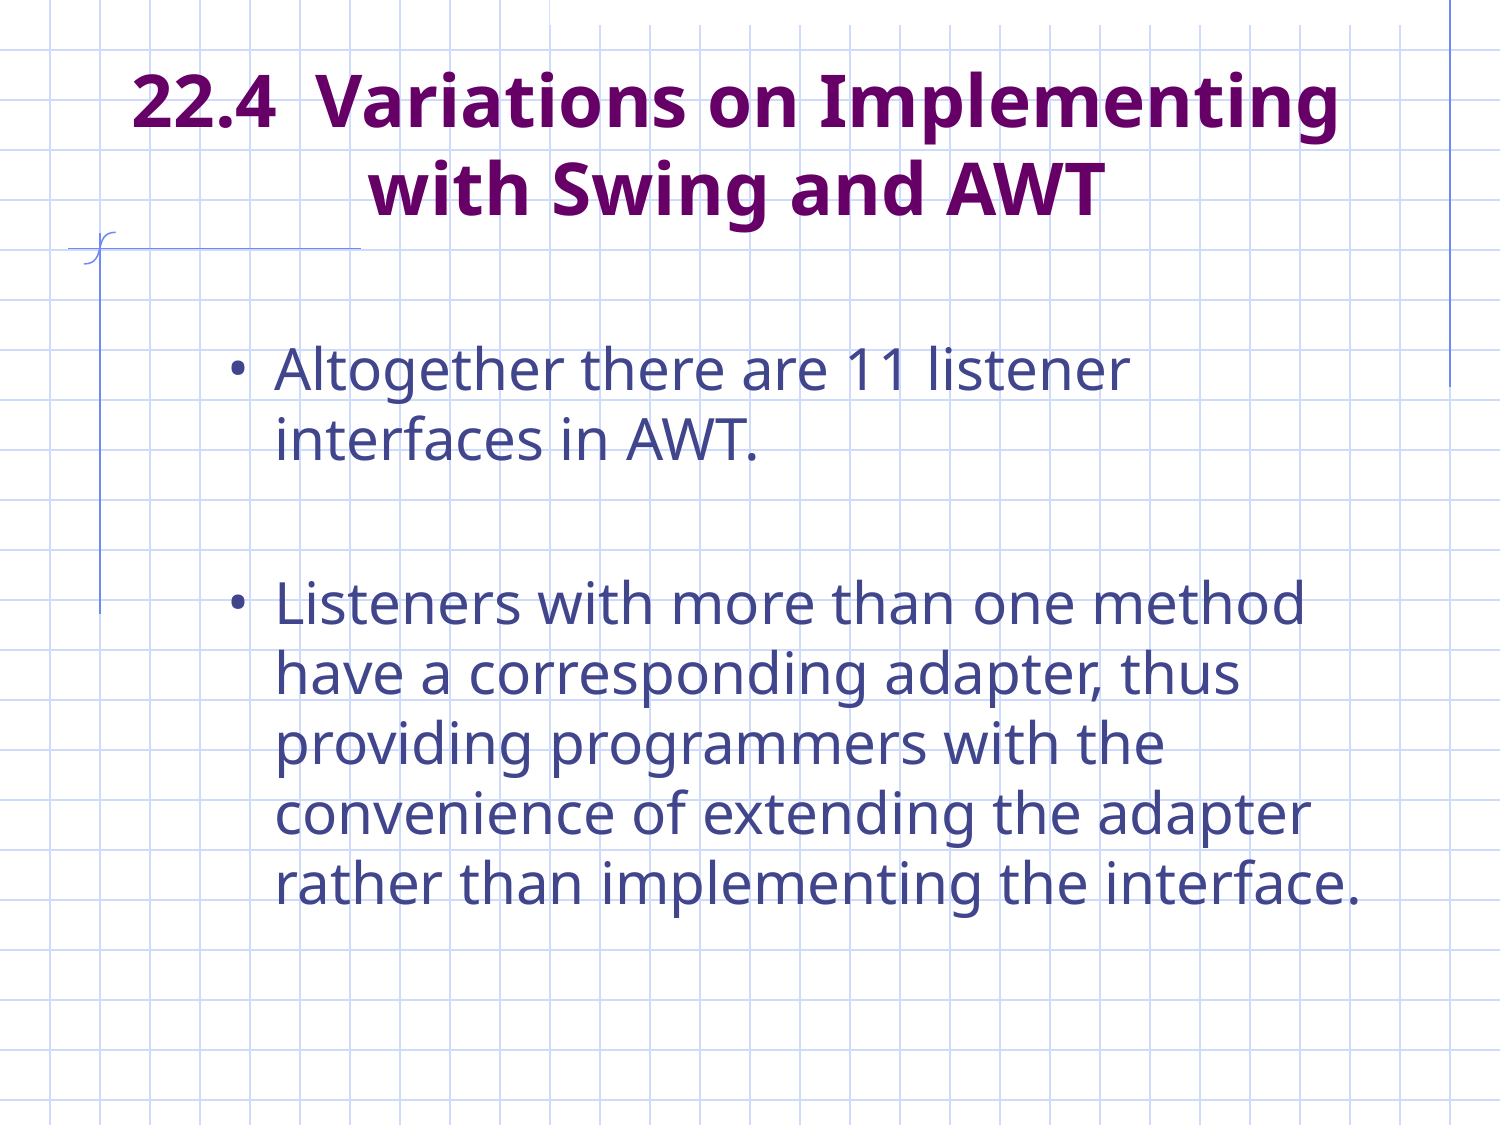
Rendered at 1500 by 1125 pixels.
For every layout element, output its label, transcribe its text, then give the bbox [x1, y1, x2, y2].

title 22.4 Variations on Implementing with Swing and AWT [99, 50, 1375, 238]
list Altogether there are 11 listener interfaces in AWT. Listeners with more than one method have a corresponding adapter, thus providing programmers with the convenience of extending the adapter rather than implementing the interface. [137, 324, 1425, 1063]
